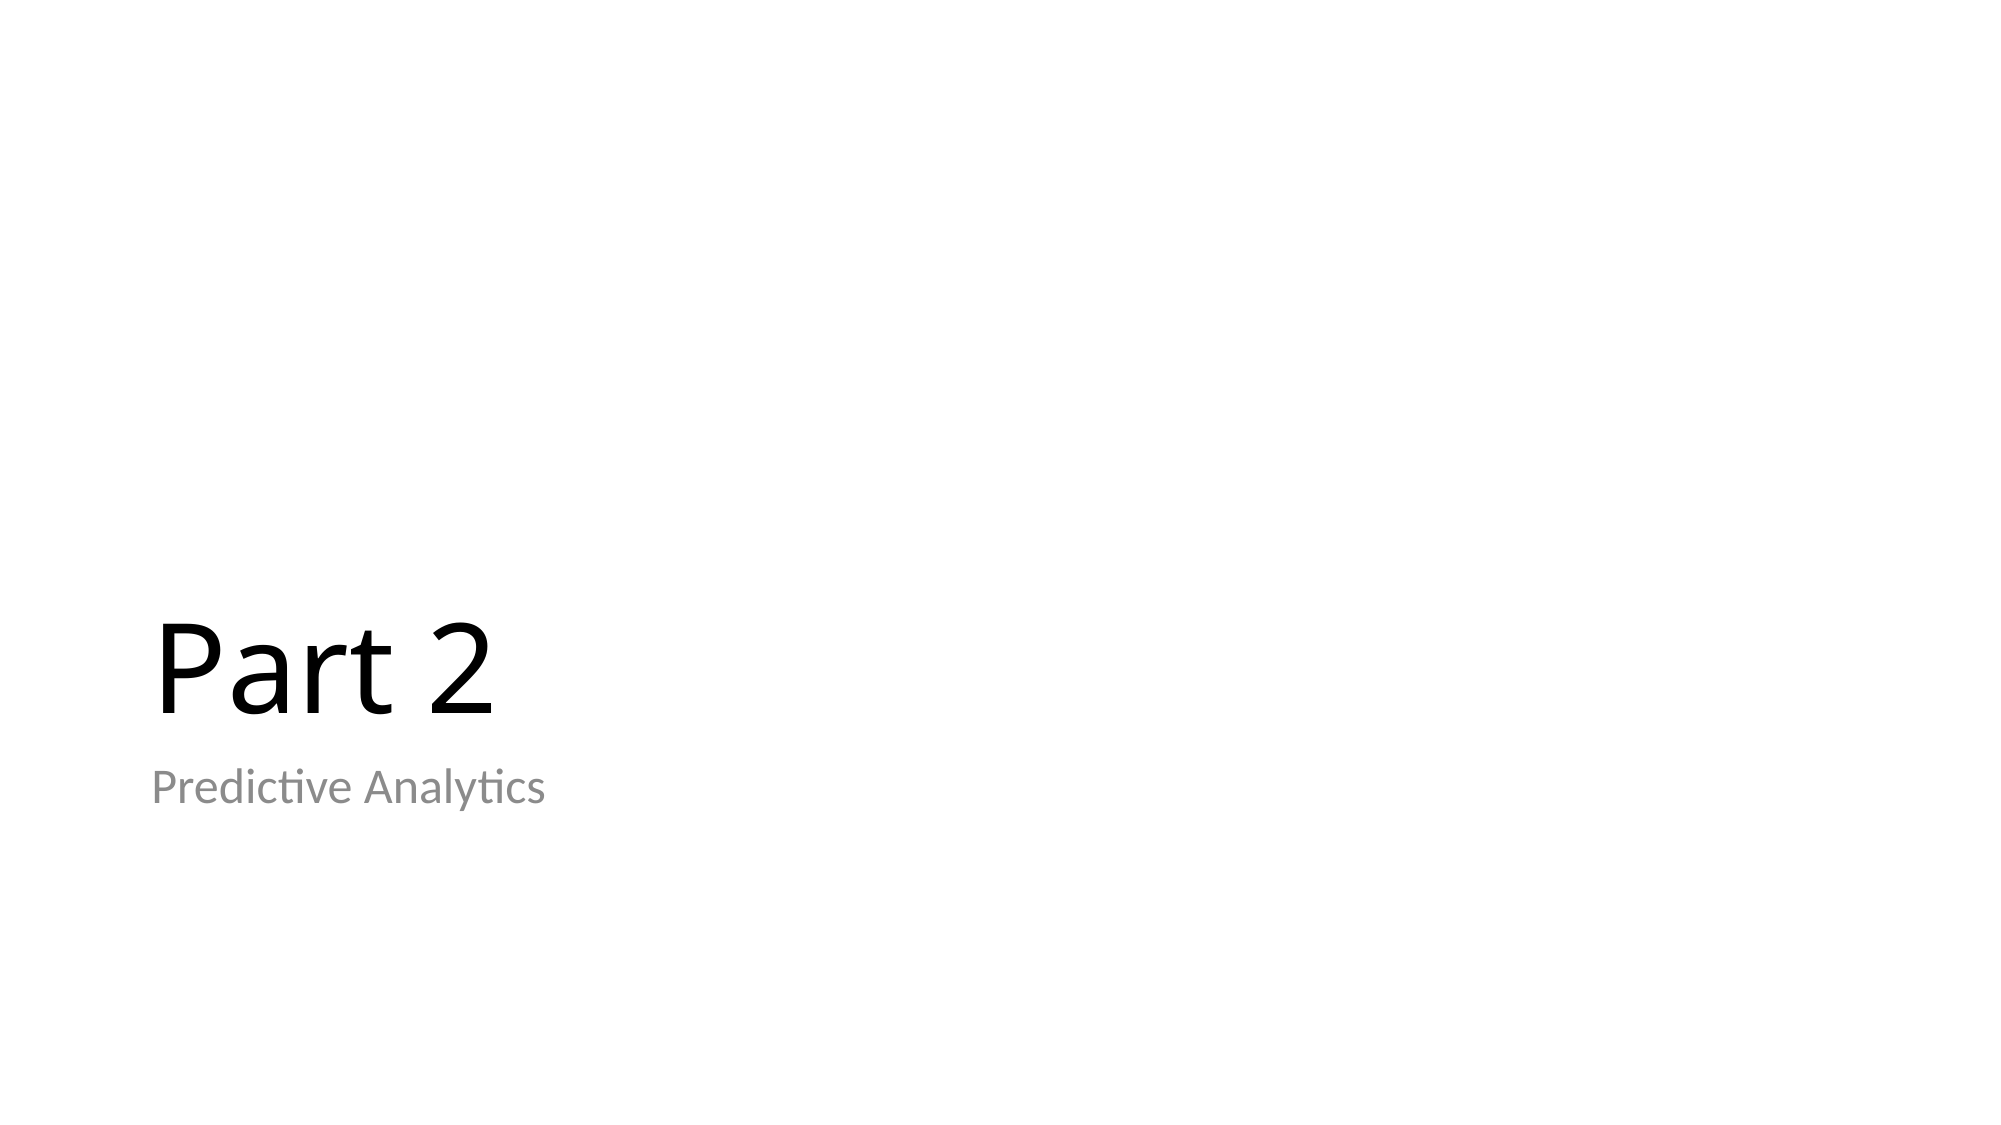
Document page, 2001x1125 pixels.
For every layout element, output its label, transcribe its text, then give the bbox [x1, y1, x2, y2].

title Part 2 [136, 280, 1862, 749]
list Predictive Analytics [136, 752, 1862, 999]
